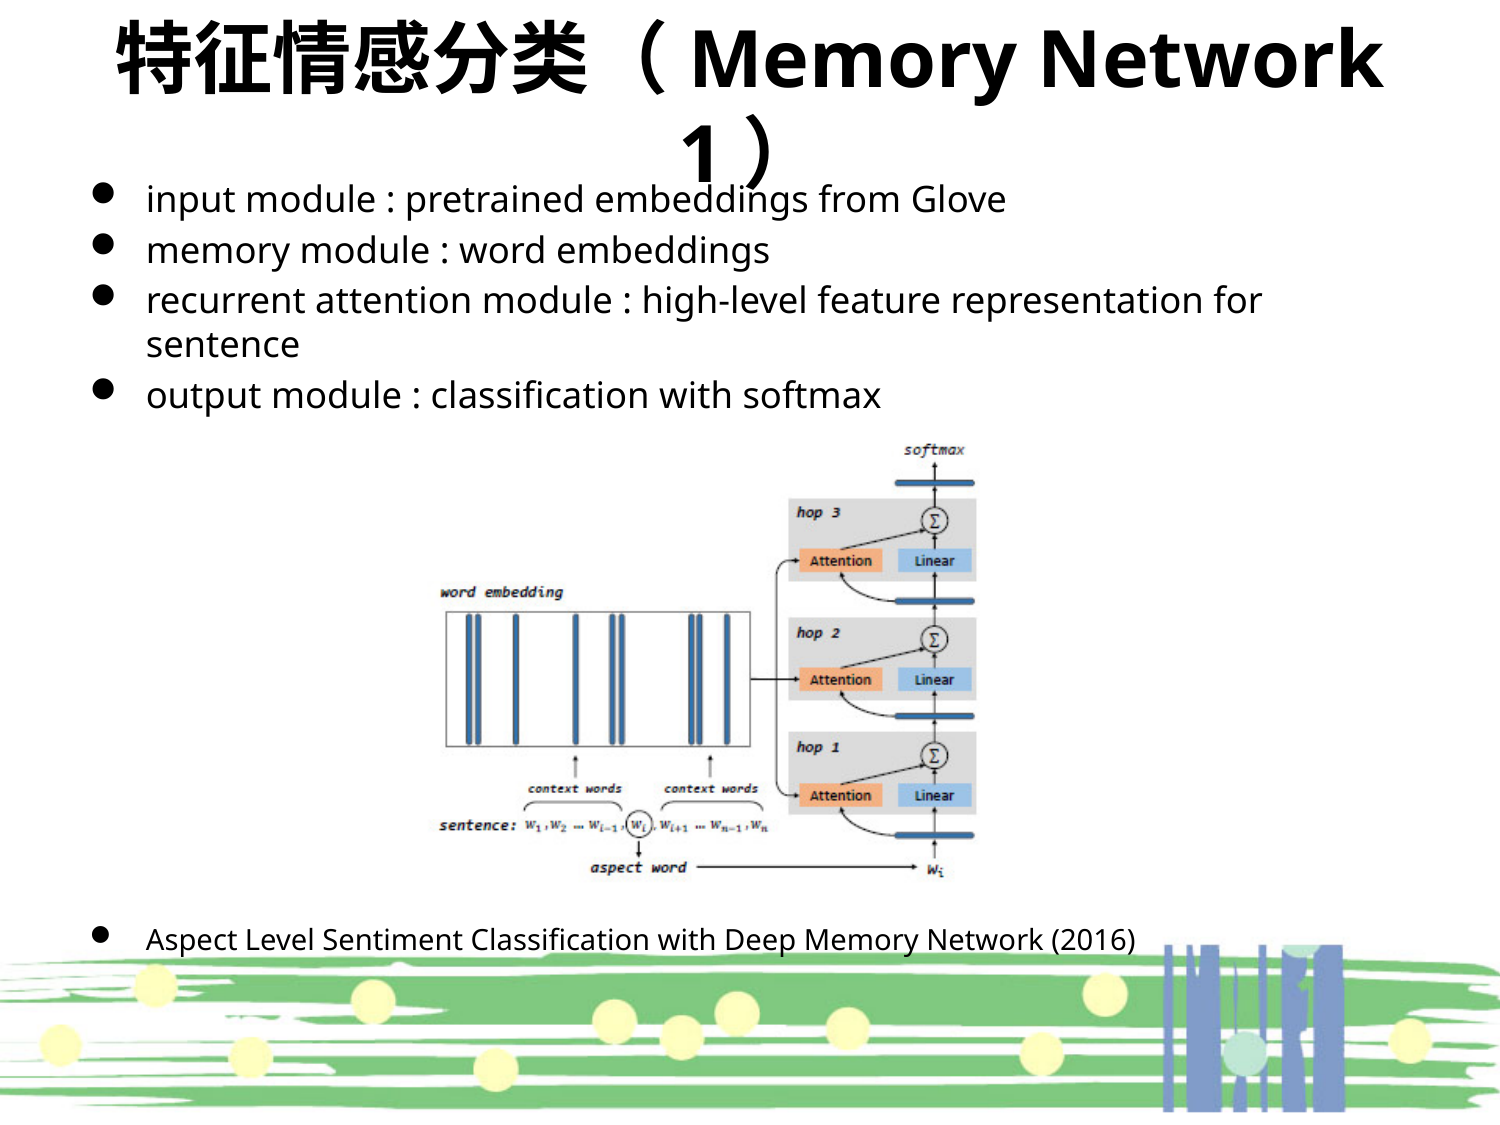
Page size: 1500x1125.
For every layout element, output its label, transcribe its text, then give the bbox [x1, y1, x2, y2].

picture [0, 0, 1500, 1125]
title 特征情感分类（Memory Network 1） [74, 9, 1426, 198]
text_box Aspect Level Sentiment Classification with Deep Memory Network (2016) [74, 913, 1408, 972]
list input module : pretrained embeddings from Glove memory module : word embeddings recurrent attention module : high-level feature representation for sentence output module : classification with softmax [74, 168, 1409, 577]
